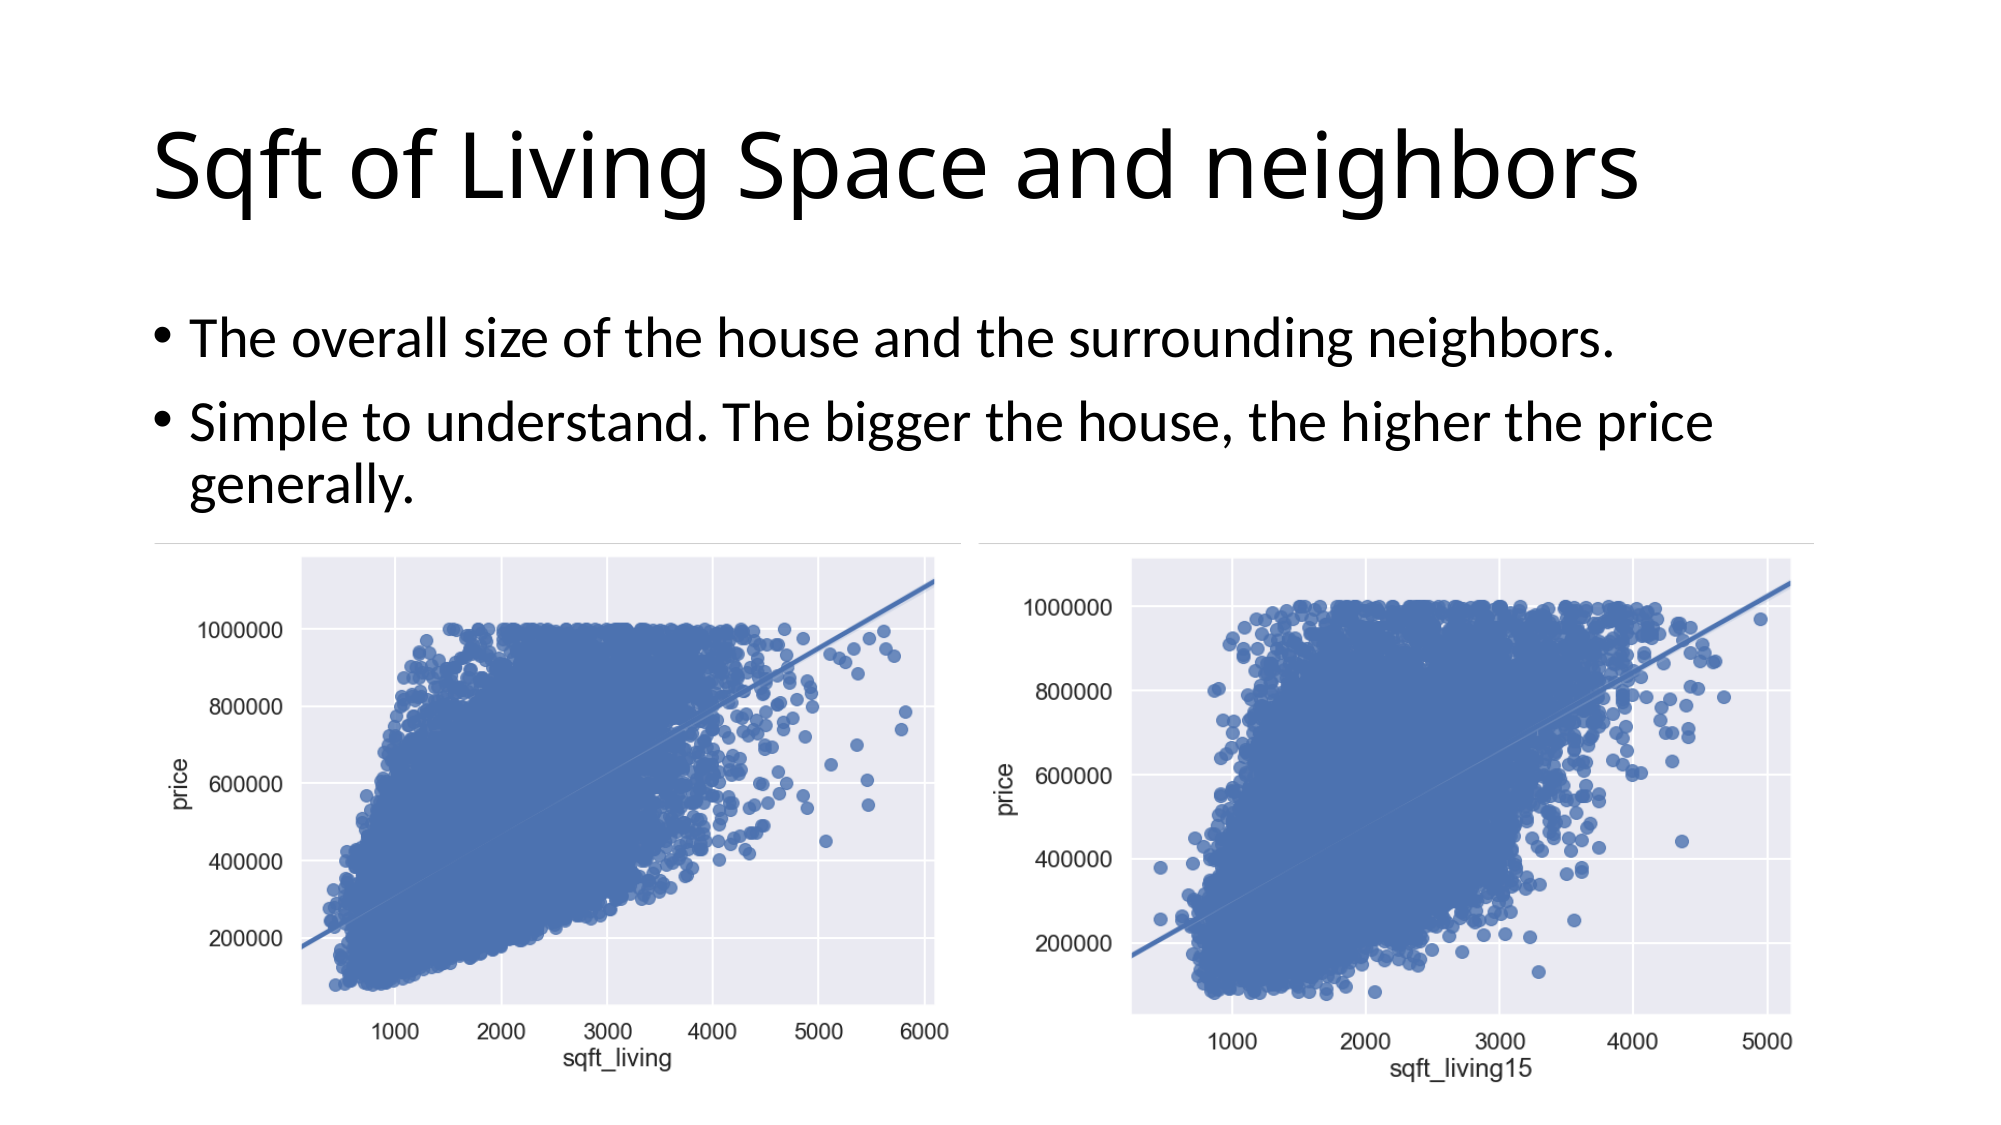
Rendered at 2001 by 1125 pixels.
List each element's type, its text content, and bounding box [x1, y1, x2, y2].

picture [977, 543, 1814, 1099]
title Sqft of Living Space and neighbors [137, 59, 1863, 278]
picture [154, 543, 961, 1088]
list The overall size of the house and the surrounding neighbors. Simple to understand. The bigger the house, the higher the price generally. [137, 299, 1863, 1014]
